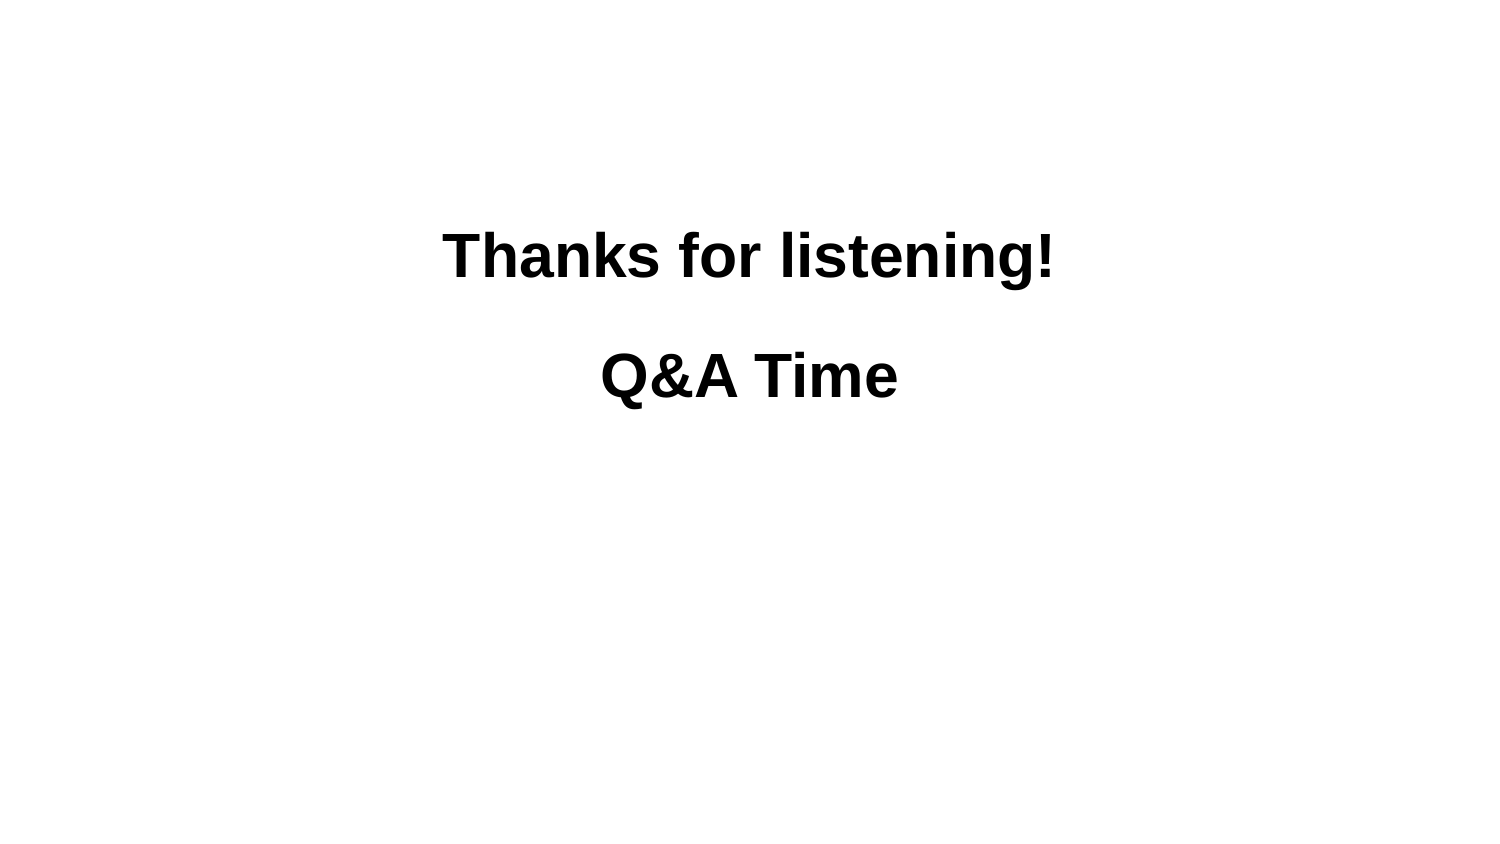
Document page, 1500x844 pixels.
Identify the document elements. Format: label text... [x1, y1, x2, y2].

list Thanks for listening! Q&A Time [51, 189, 1449, 750]
